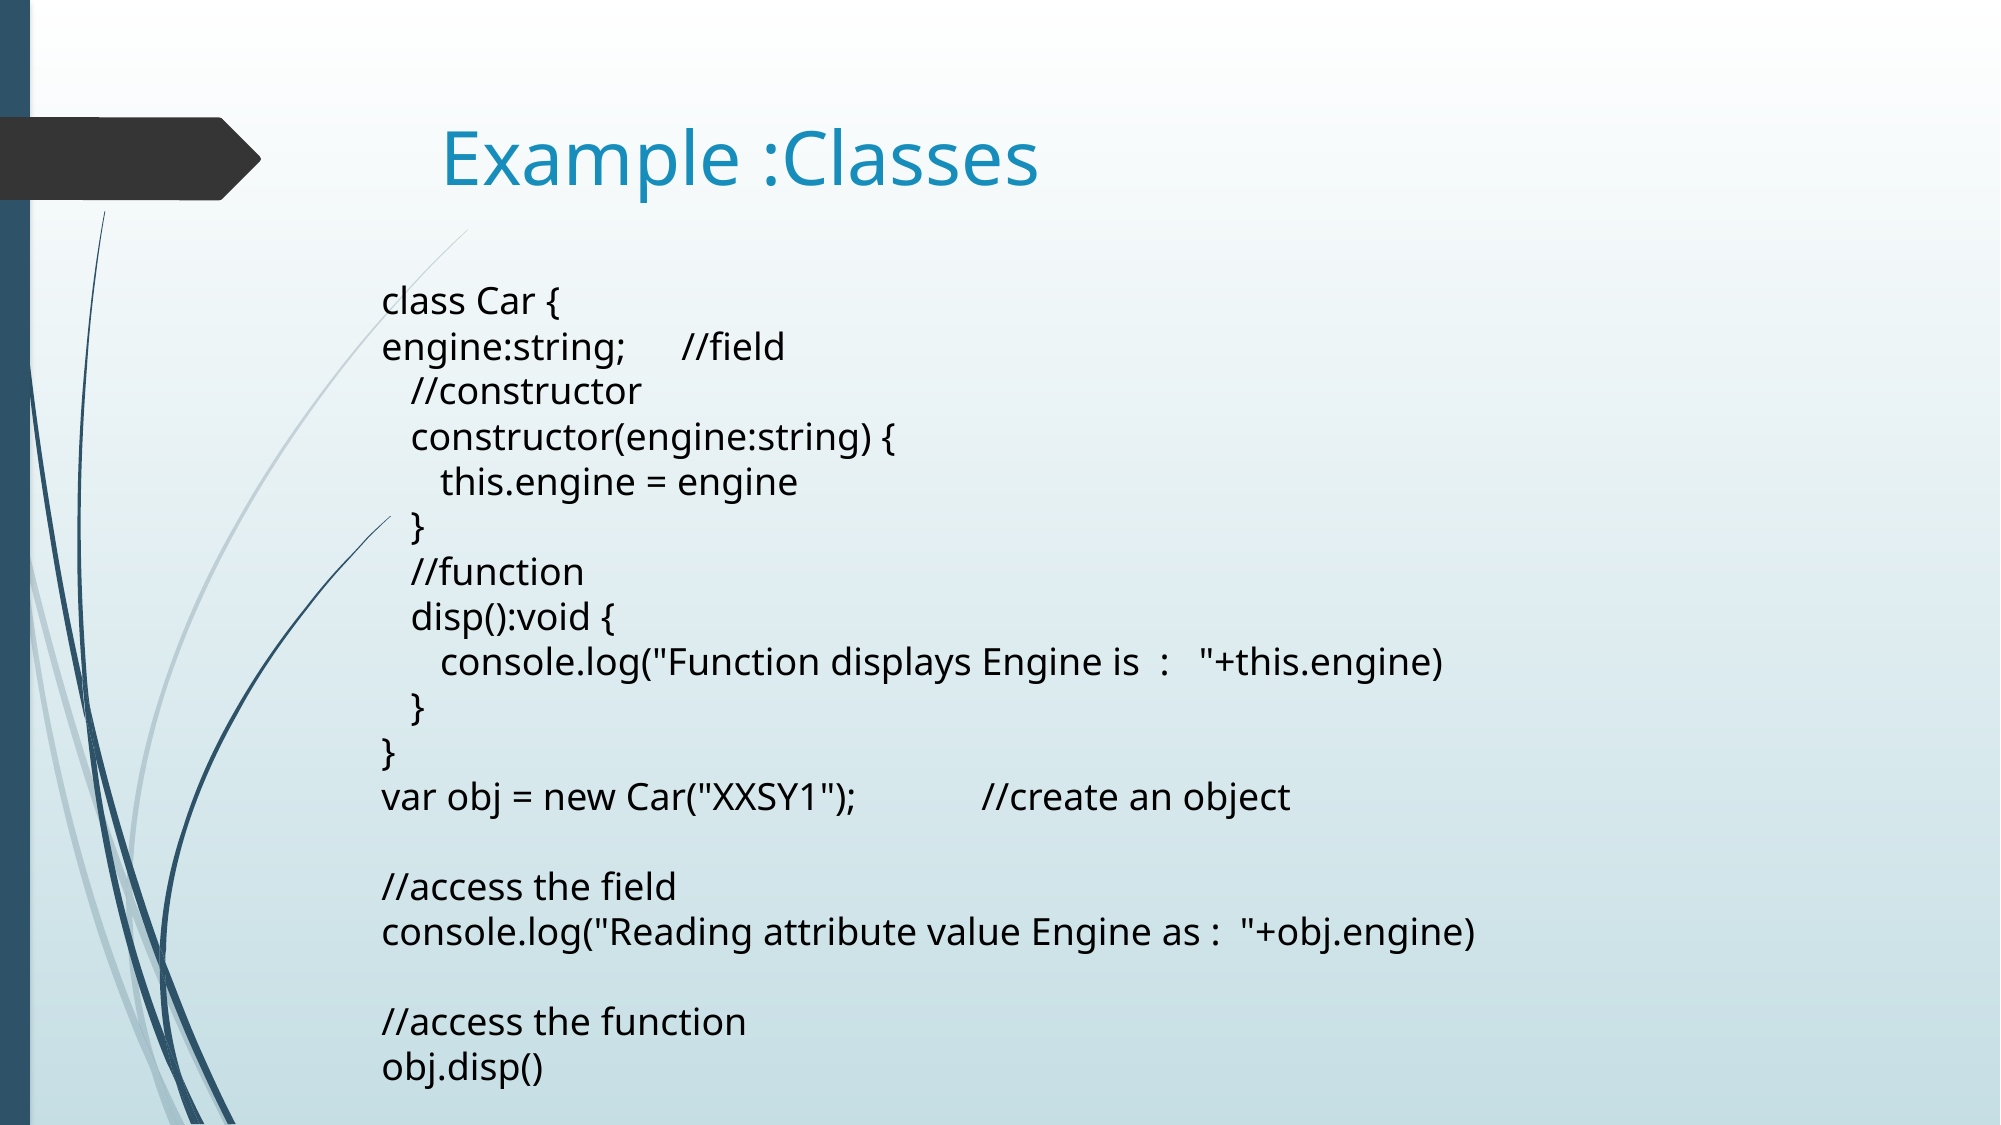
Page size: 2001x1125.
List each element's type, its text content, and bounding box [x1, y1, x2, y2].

title Example :Classes [425, 102, 1888, 313]
text_box class Car { engine:string; //field //constructor constructor(engine:string) { this.engine = engine } //function disp():void { console.log("Function displays Engine is : "+this.engine) } } var obj = new Car("XXSY1"); //create an object //access the field console.log("Reading attribute value Engine as : "+obj.engine) //access the function obj.disp() [366, 270, 1864, 1095]
